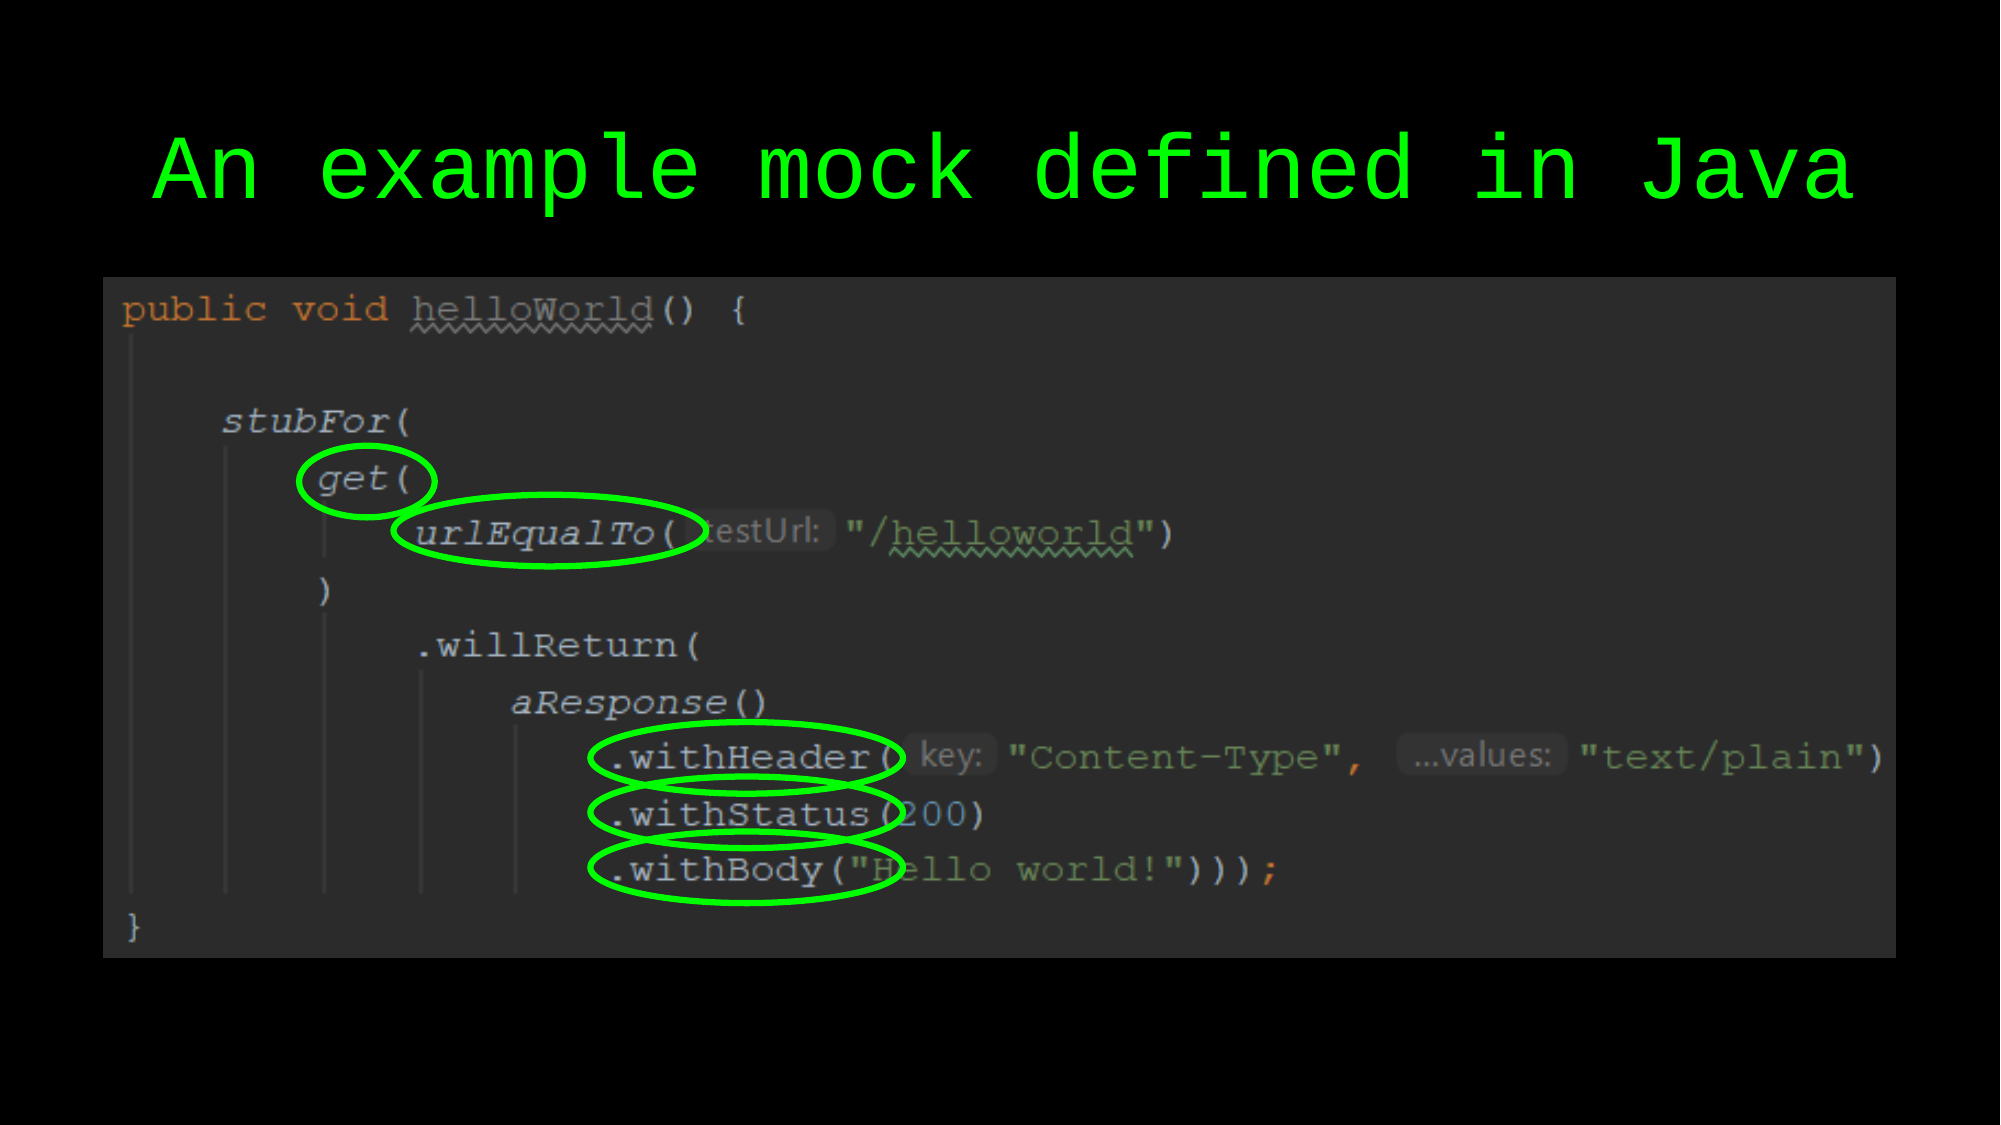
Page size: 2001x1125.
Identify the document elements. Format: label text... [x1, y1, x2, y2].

picture [103, 277, 1896, 959]
title An example mock defined in Java [137, 59, 1971, 278]
